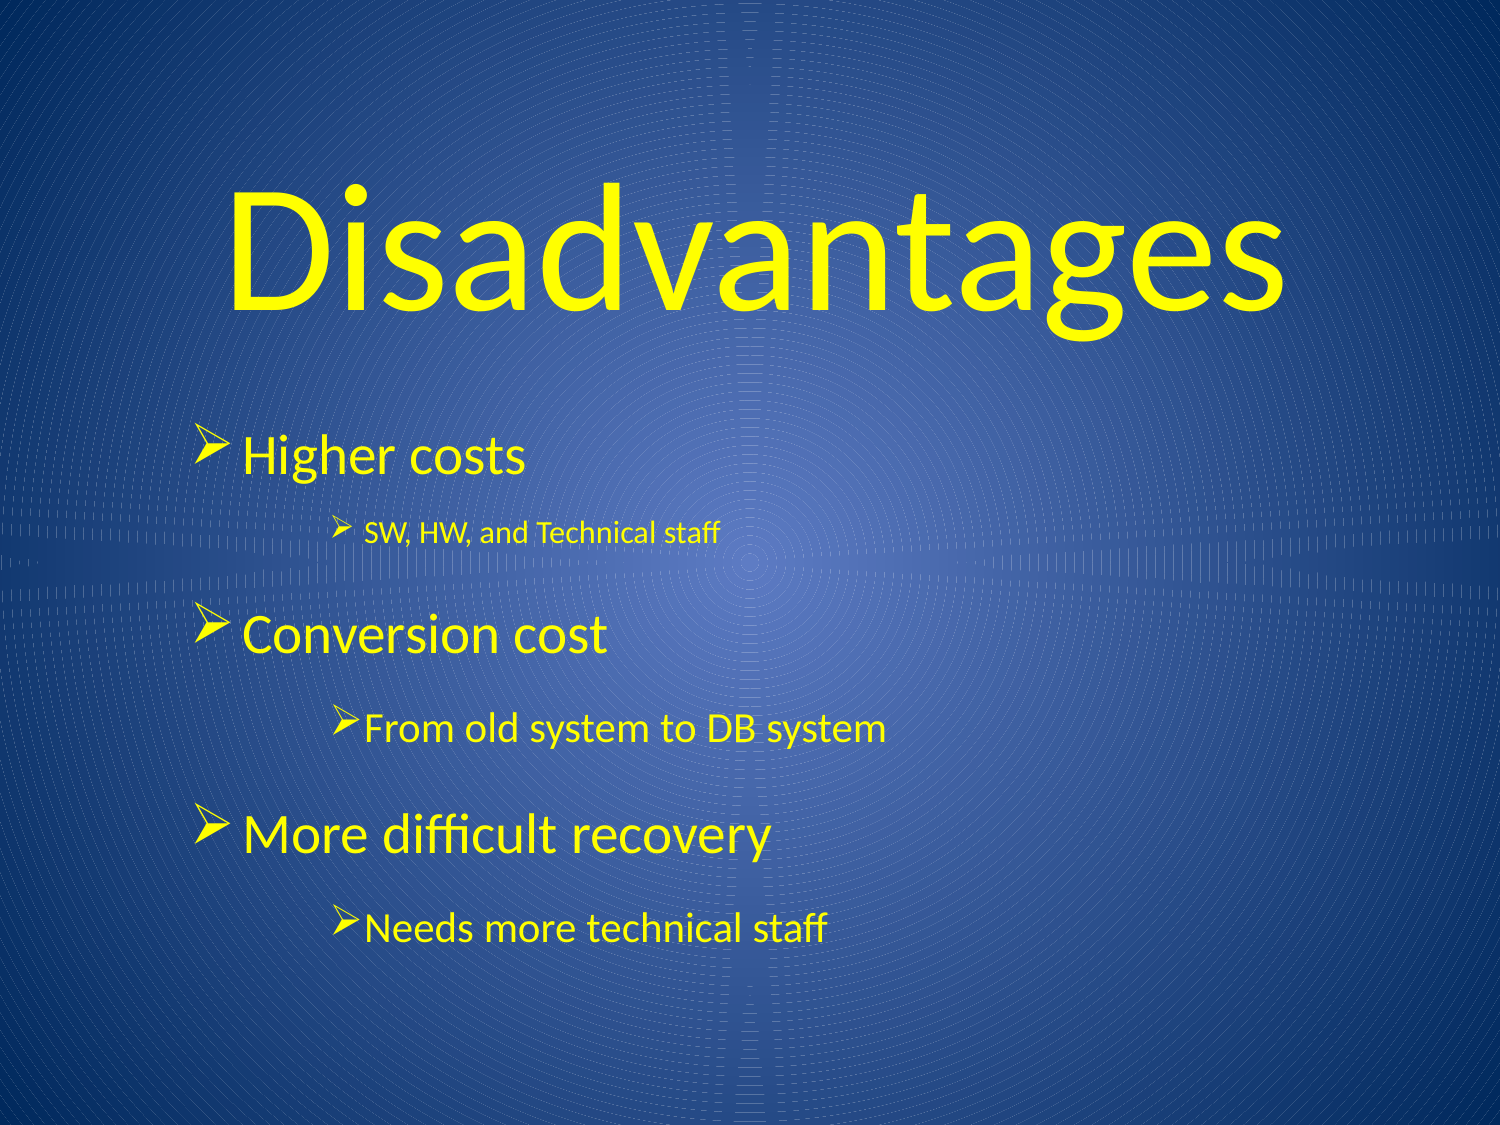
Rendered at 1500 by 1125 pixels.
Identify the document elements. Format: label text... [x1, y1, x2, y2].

list Higher costs SW, HW, and Technical staff Conversion cost From old system to DB system More difficult recovery Needs more technical staff [174, 375, 1425, 963]
title Disadvantages [75, 75, 1438, 400]
